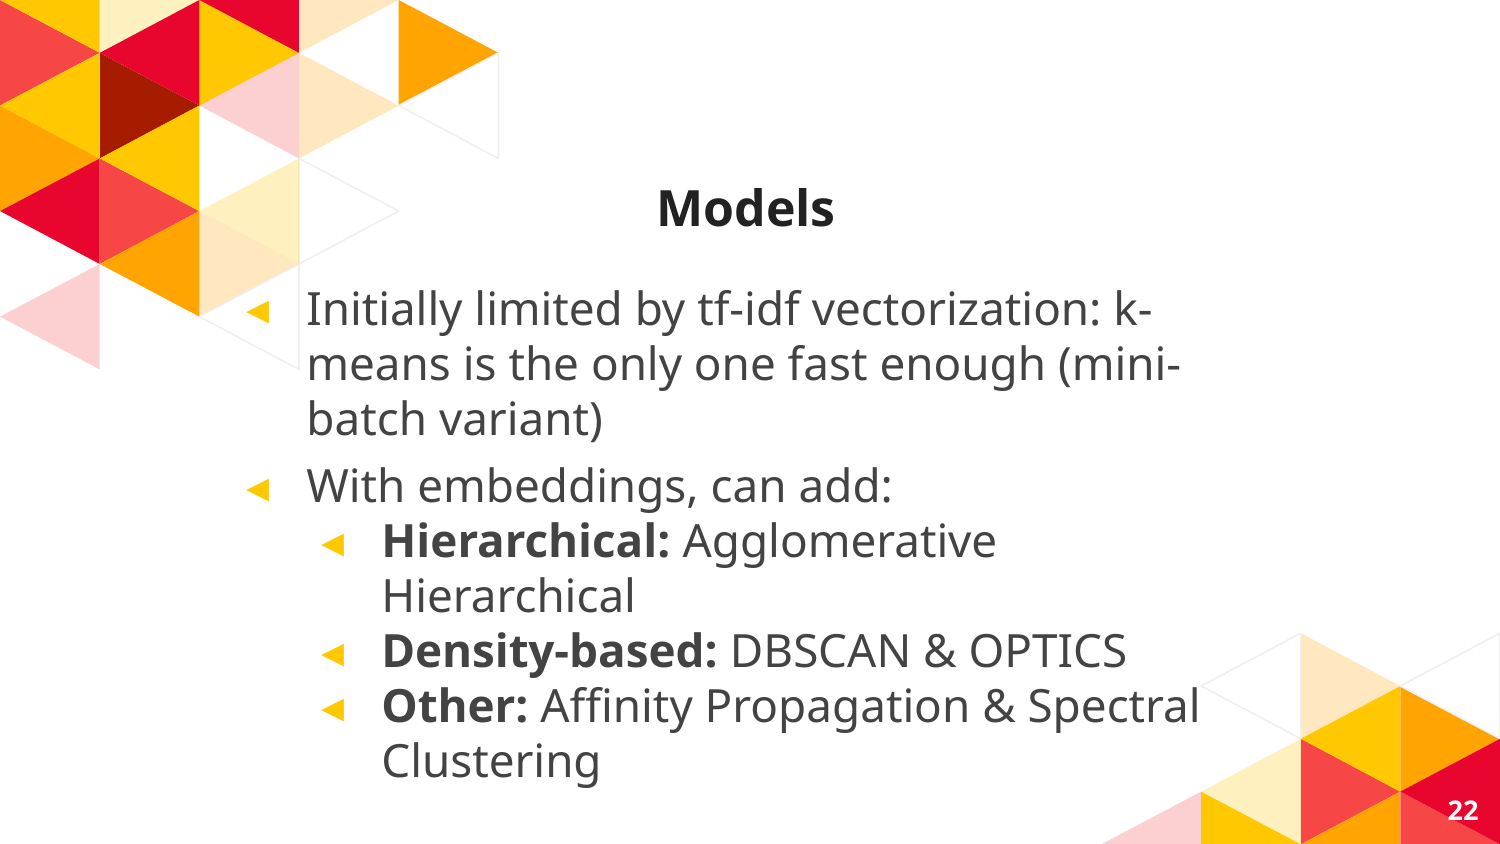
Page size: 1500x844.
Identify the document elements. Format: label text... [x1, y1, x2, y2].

title Models [216, 142, 1276, 252]
slide_number 22 [1403, 779, 1494, 844]
list Initially limited by tf-idf vectorization: k-means is the only one fast enough (mini-batch variant) With embeddings, can add: Hierarchical: Agglomerative Hierarchical Density-based: DBSCAN & OPTICS Other: Affinity Propagation & Spectral Clustering [216, 264, 1276, 741]
